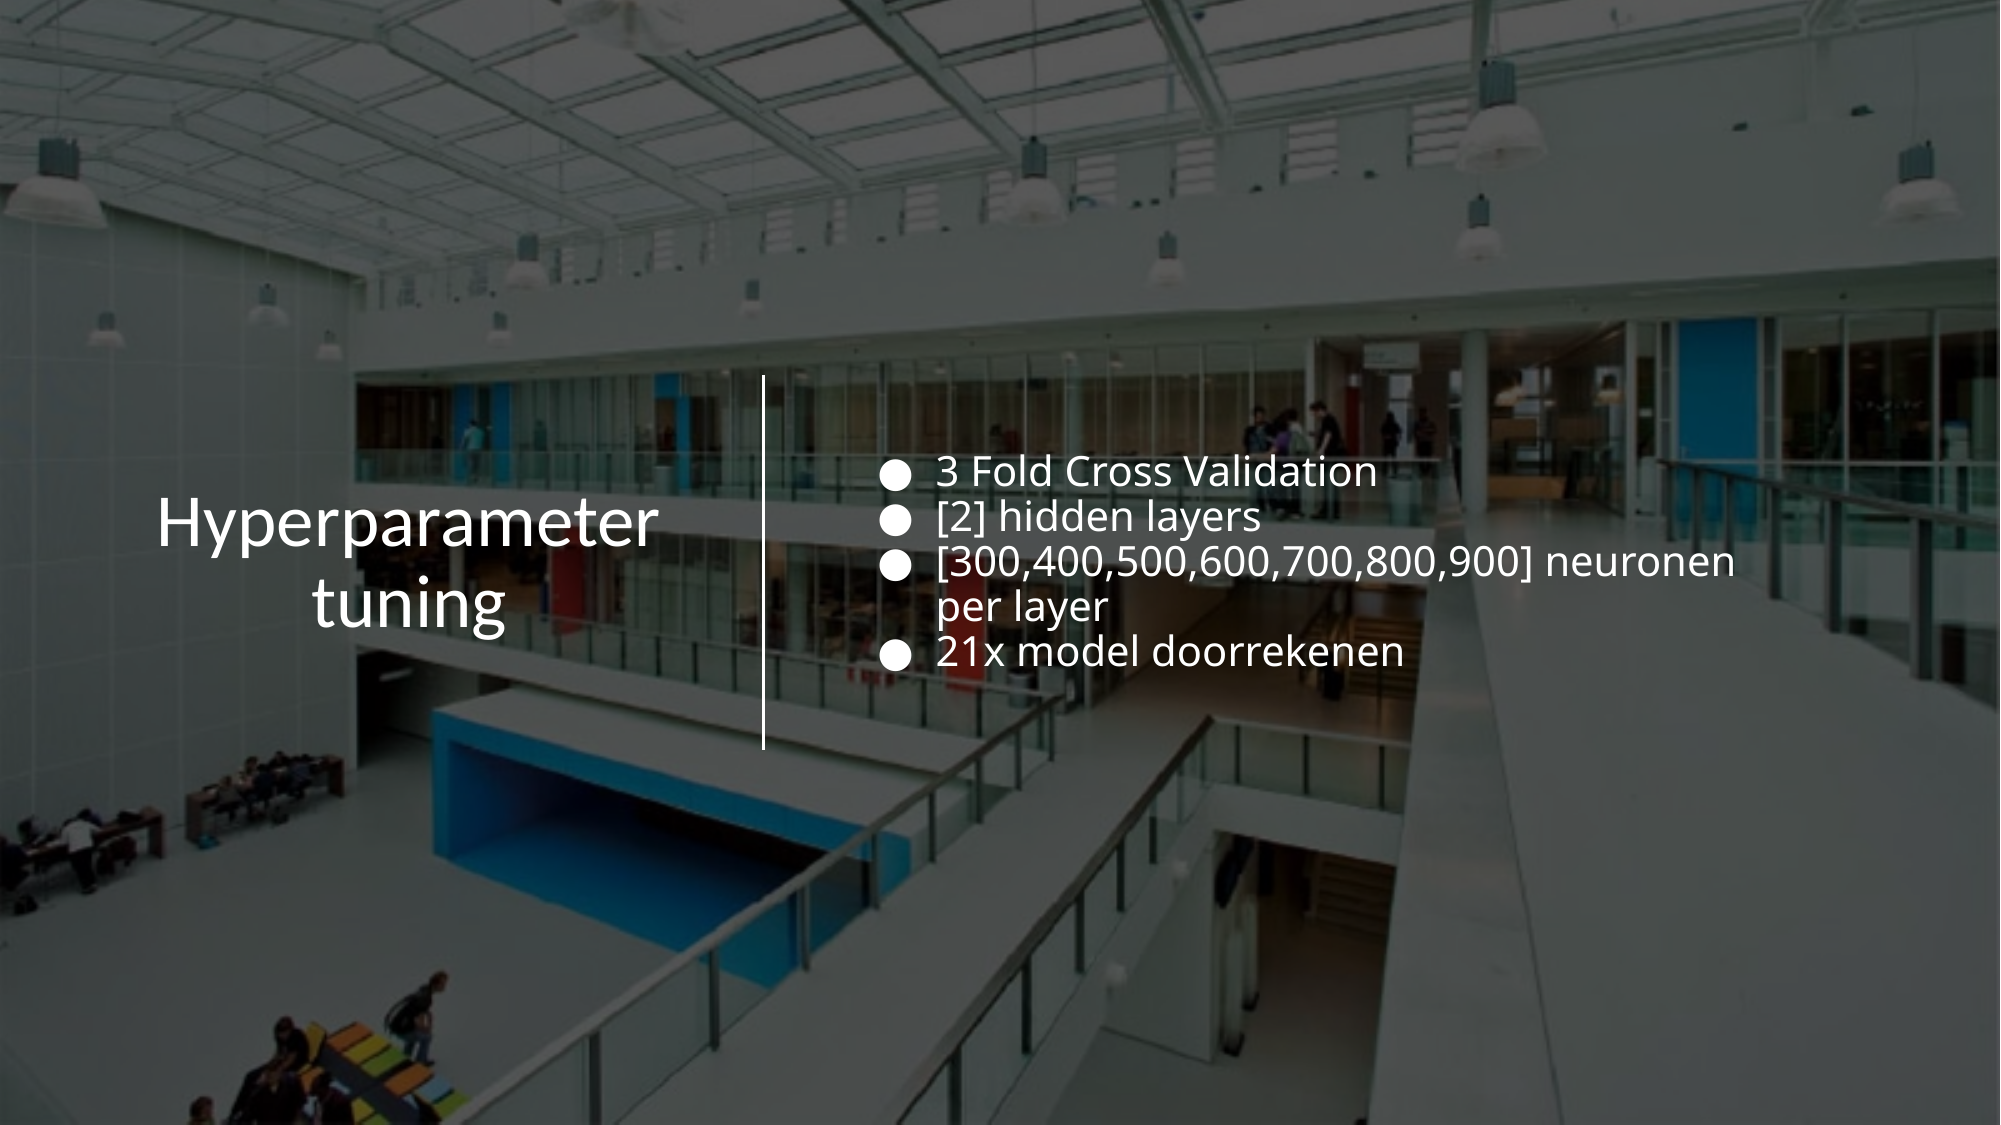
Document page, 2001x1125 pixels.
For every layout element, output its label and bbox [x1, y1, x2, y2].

list [0, 0, 2000, 1125]
